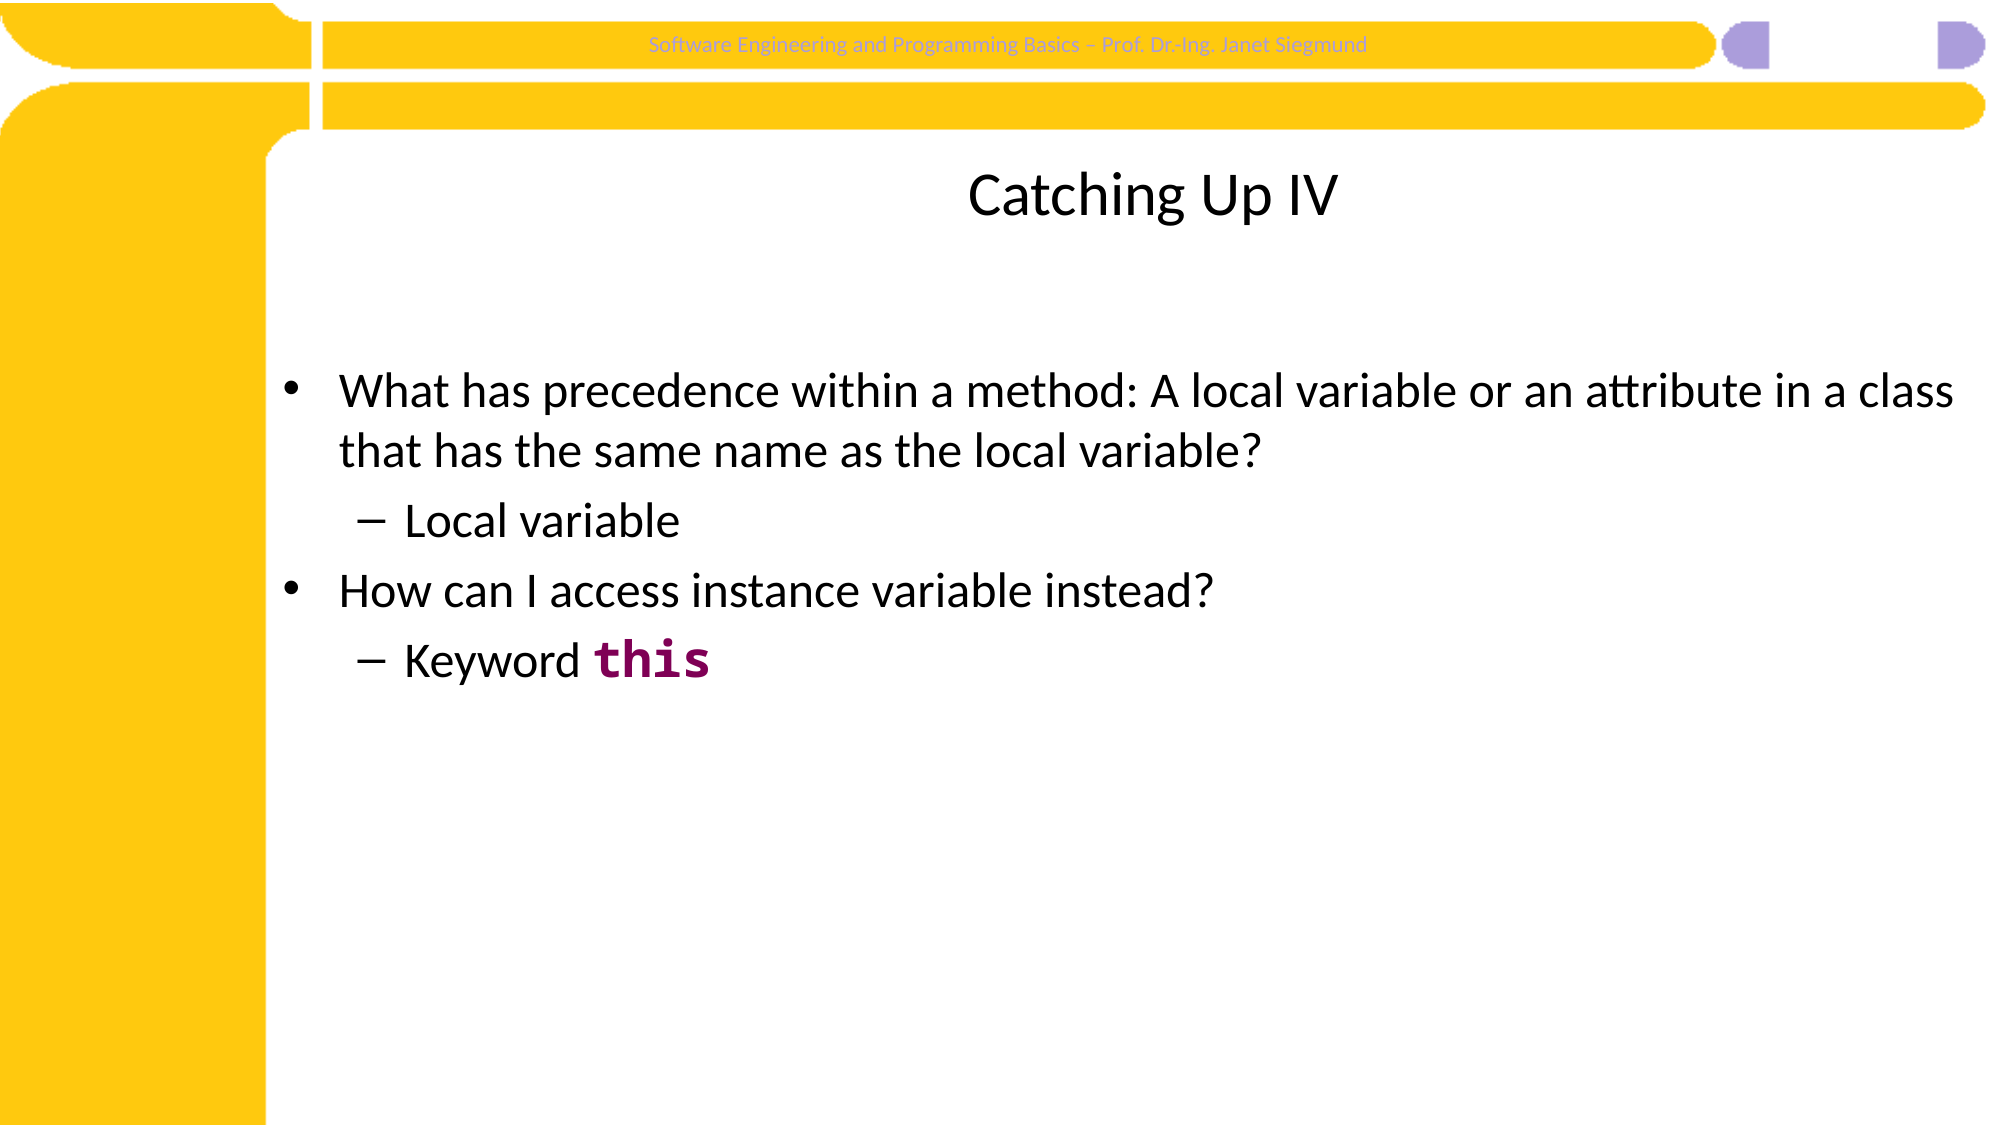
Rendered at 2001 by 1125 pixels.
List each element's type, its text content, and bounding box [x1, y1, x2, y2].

list What has precedence within a method: A local variable or an attribute in a class that has the same name as the local variable? Local variable How can I access instance variable instead? Keyword this [267, 349, 1993, 1104]
picture [0, 3, 1999, 1125]
title Catching Up IV [350, 136, 1957, 244]
